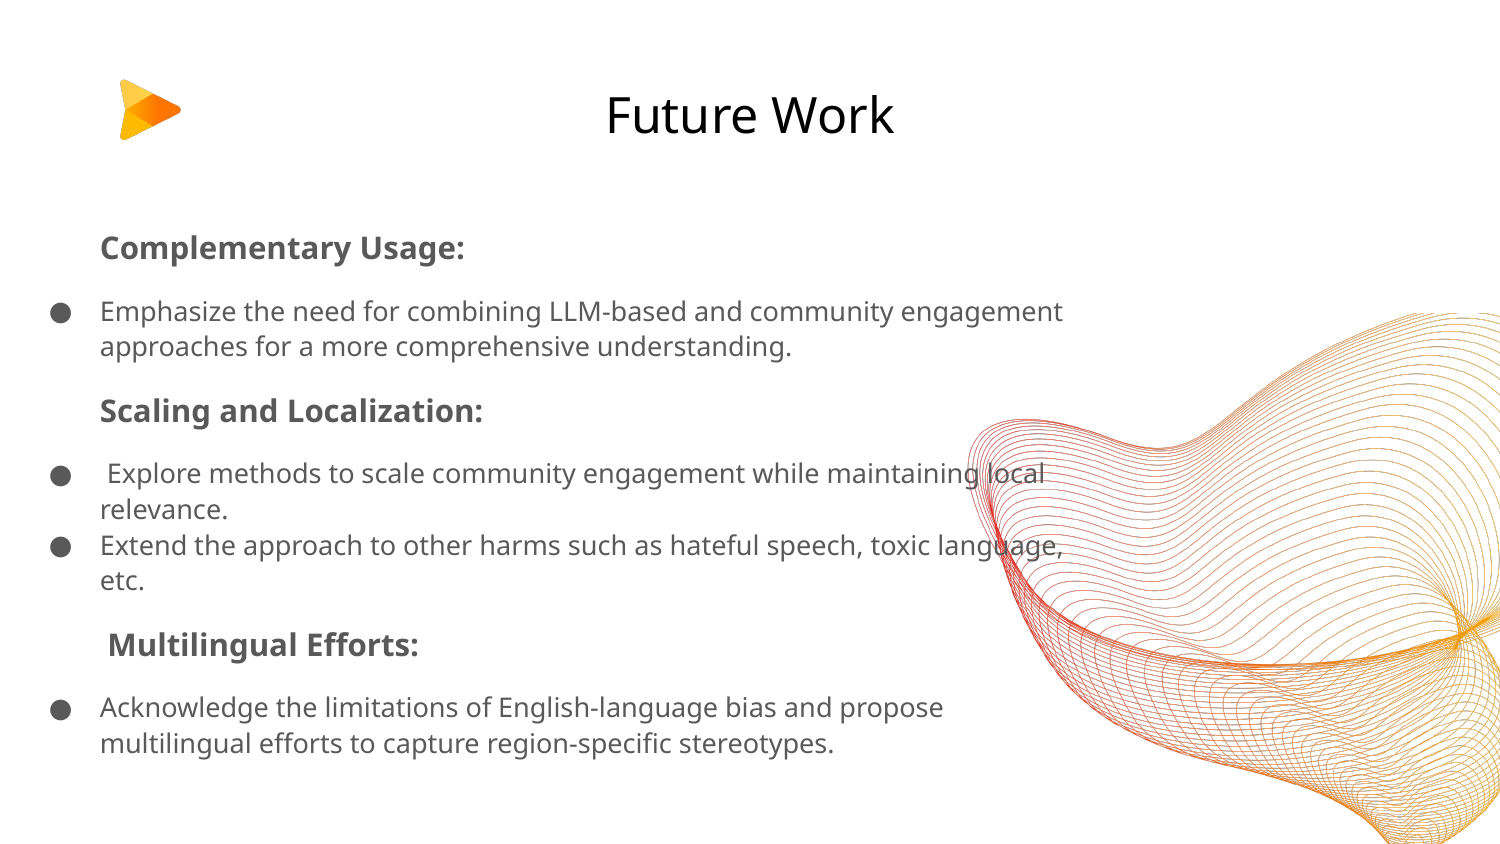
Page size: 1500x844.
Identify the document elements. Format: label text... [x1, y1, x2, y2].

picture [119, 78, 181, 140]
subtitle Complementary Usage: Emphasize the need for combining LLM-based and community engagement approaches for a more comprehensive understanding. Scaling and Localization: Explore methods to scale community engagement while maintaining local relevance. Extend the approach to other harms such as hateful speech, toxic language, etc. Multilingual Efforts: Acknowledge the limitations of English-language bias and propose multilingual efforts to capture region-specific stereotypes. [9, 209, 1108, 802]
title Future Work [336, 49, 1164, 179]
picture [967, 313, 1500, 844]
